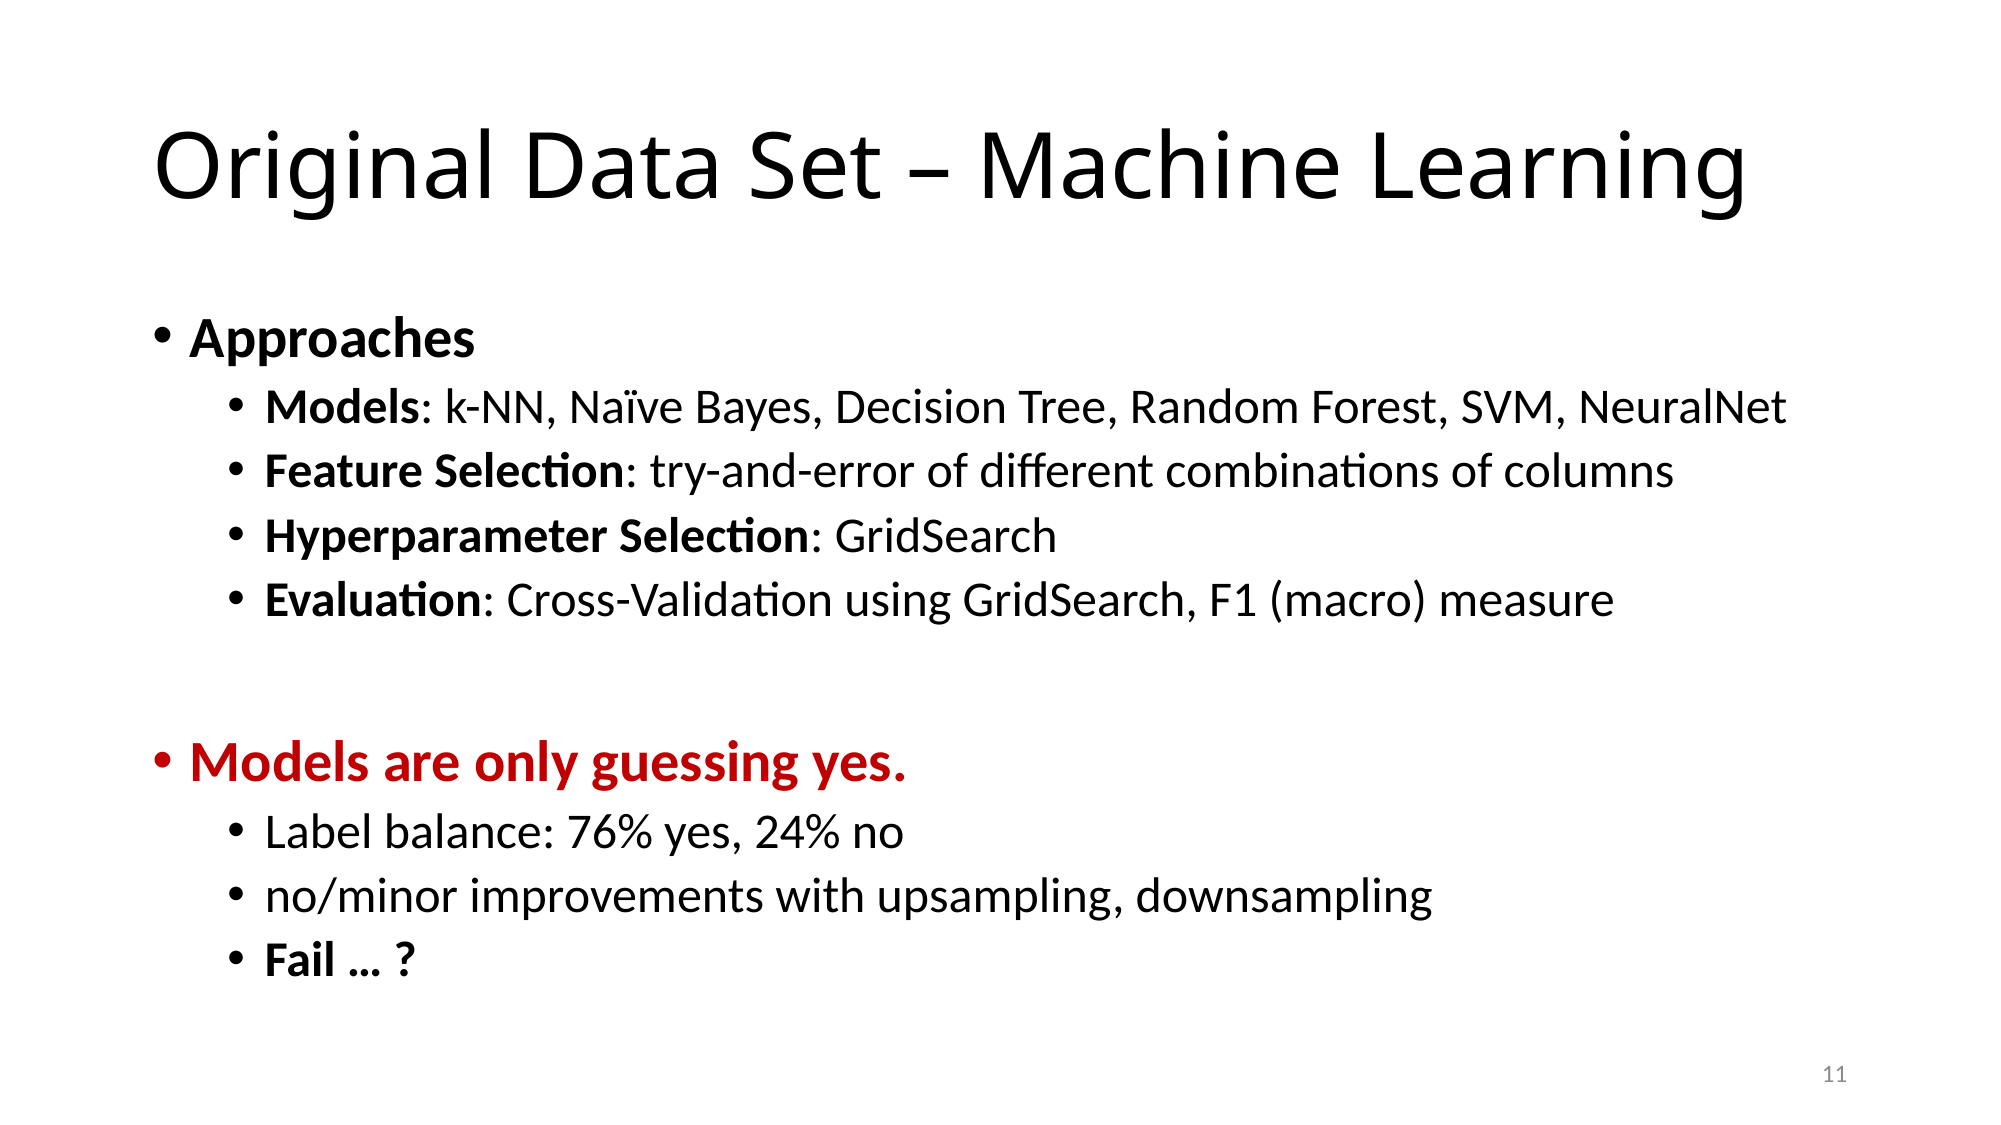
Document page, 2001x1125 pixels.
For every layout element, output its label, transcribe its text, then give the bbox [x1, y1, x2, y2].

slide_number 11 [1412, 1042, 1863, 1103]
title Original Data Set – Machine Learning [137, 59, 1863, 278]
list Approaches Models: k-NN, Naïve Bayes, Decision Tree, Random Forest, SVM, NeuralNet Feature Selection: try-and-error of different combinations of columns Hyperparameter Selection: GridSearch Evaluation: Cross-Validation using GridSearch, F1 (macro) measure Models are only guessing yes. Label balance: 76% yes, 24% no no/minor improvements with upsampling, downsampling Fail … ? [137, 299, 1863, 1014]
